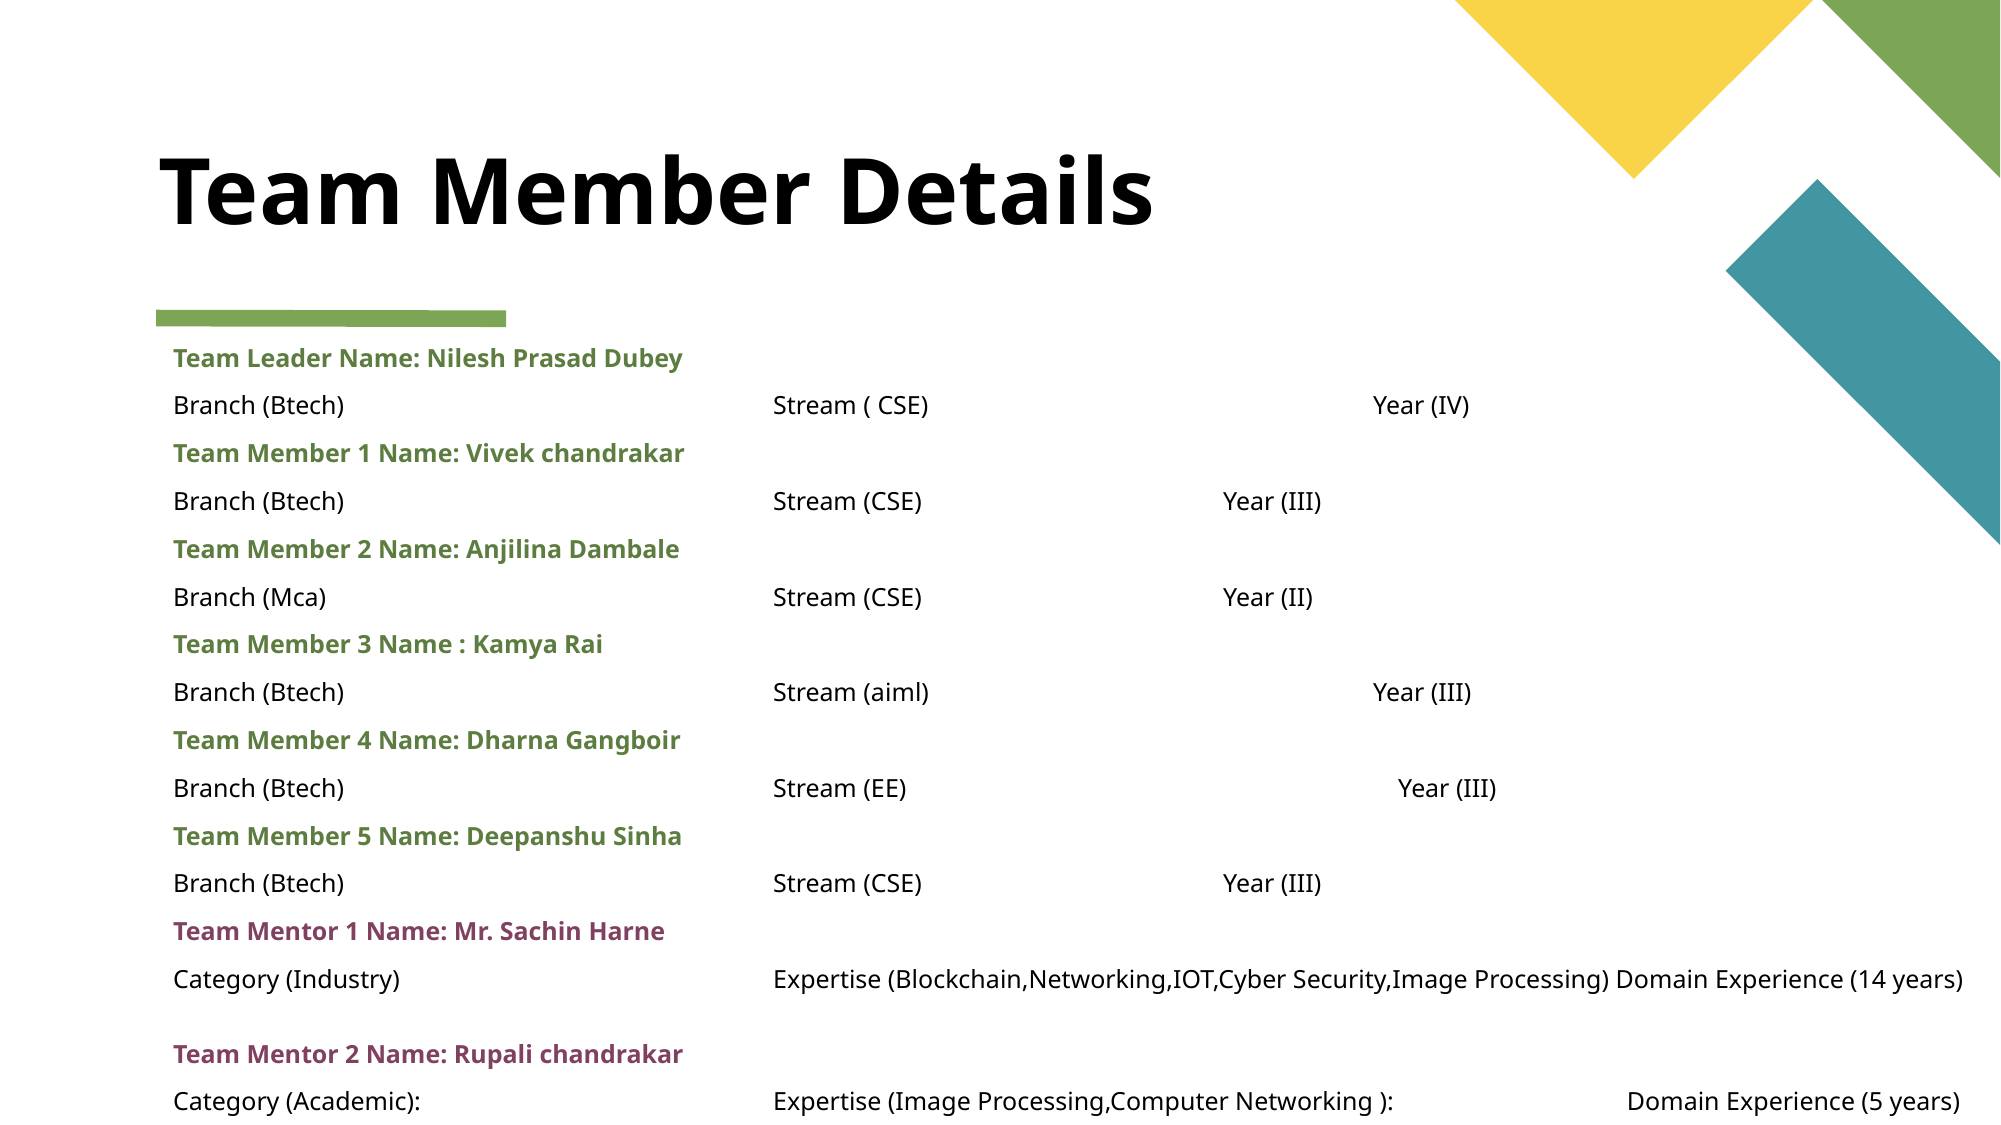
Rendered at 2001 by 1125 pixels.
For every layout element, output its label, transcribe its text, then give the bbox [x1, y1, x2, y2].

title Team Member Details [158, 144, 1244, 245]
list Team Leader Name: Nilesh Prasad Dubey Branch (Btech) Stream ( CSE) Year (IV) Team Member 1 Name: Vivek chandrakar Branch (Btech) Stream (CSE) Year (III) Team Member 2 Name: Anjilina Dambale Branch (Mca) Stream (CSE) Year (II) Team Member 3 Name : Kamya Rai Branch (Btech) Stream (aiml) Year (III) Team Member 4 Name: Dharna Gangboir Branch (Btech) Stream (EE) Year (III) Team Member 5 Name: Deepanshu Sinha Branch (Btech) Stream (CSE) Year (III) Team Mentor 1 Name: Mr. Sachin Harne Category (Industry) Expertise (Blockchain,Networking,IOT,Cyber Security,Image Processing) Domain Experience (14 years) Team Mentor 2 Name: Rupali chandrakar Category (Academic): Expertise (Image Processing,Computer Networking ): Domain Experience (5 years) [158, 338, 1987, 1113]
